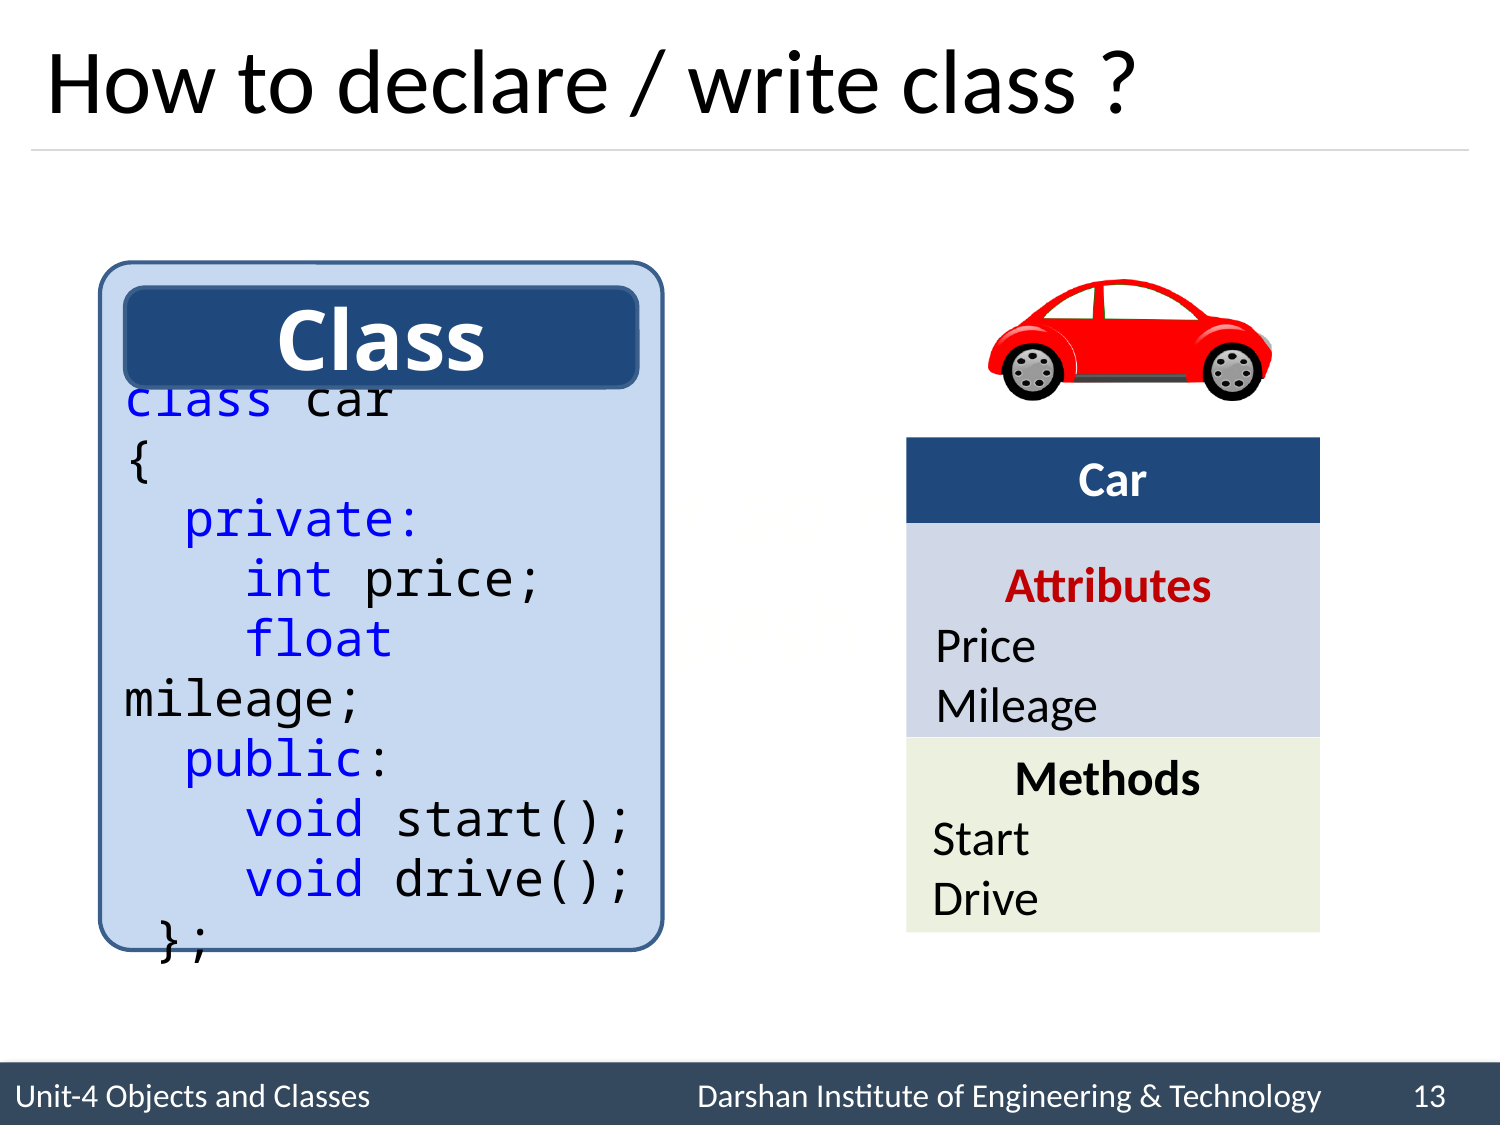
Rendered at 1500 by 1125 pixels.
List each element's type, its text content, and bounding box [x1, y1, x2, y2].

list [988, 278, 1272, 401]
title How to declare / write class ? [31, 17, 1469, 150]
text_box class car { private: int price; float mileage; public: void start(); void drive(); }; [97, 260, 665, 953]
text_box Class [122, 285, 640, 390]
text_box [906, 437, 1321, 935]
